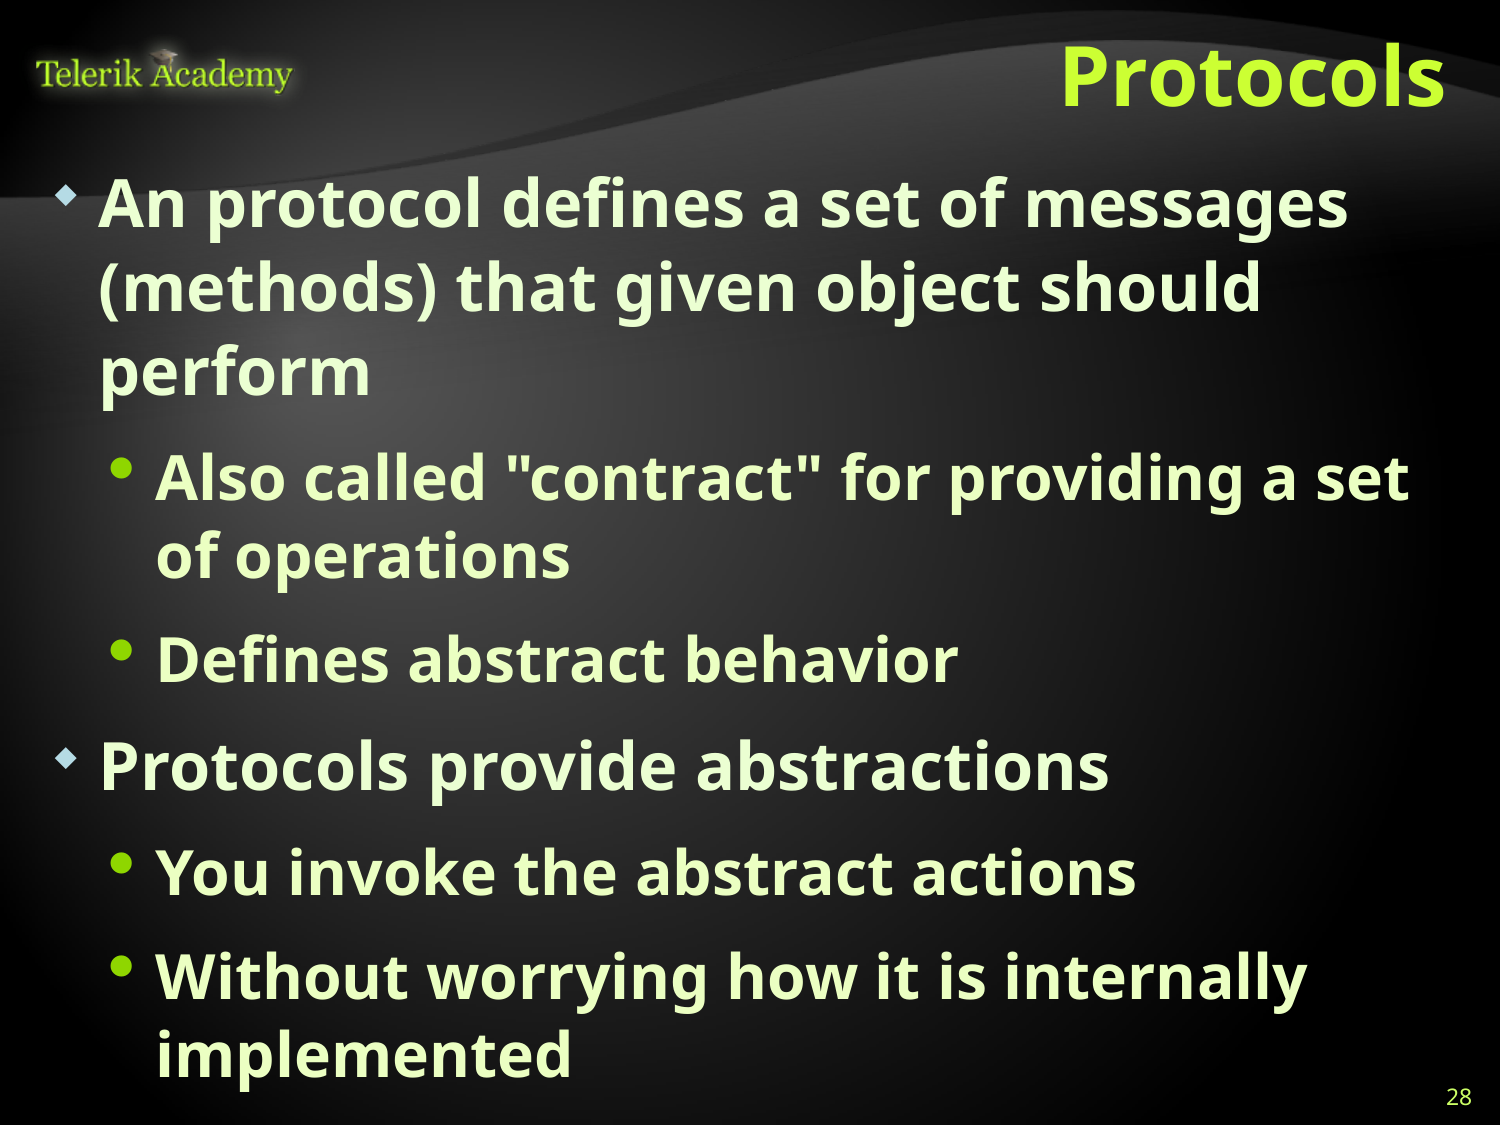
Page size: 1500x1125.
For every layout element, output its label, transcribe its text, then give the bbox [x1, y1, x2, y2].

list An protocol defines a set of messages (methods) that given object should perform Also called "contract" for providing a set of operations Defines abstract behavior Protocols provide abstractions You invoke the abstract actions Without worrying how it is internally implemented [37, 149, 1463, 1100]
title Protocols [300, 12, 1463, 149]
text_box 28 [1412, 1074, 1488, 1113]
picture [0, 0, 1500, 1125]
